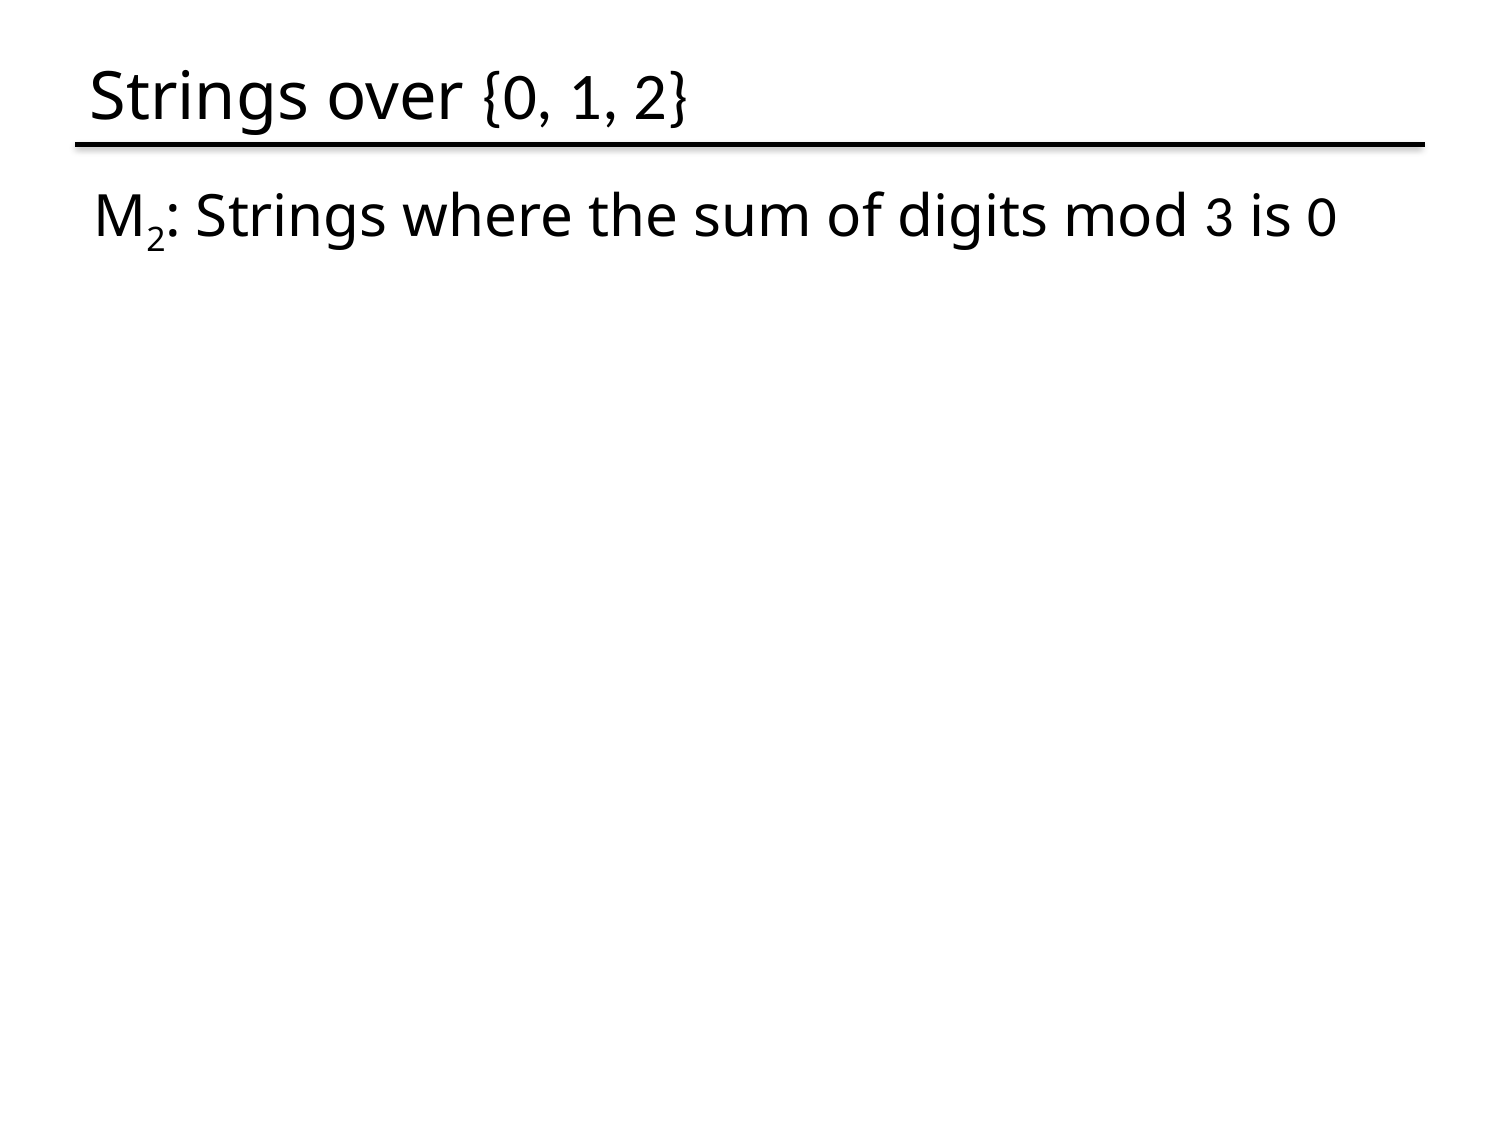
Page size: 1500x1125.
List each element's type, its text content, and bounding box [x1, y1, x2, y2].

list M2: Strings where the sum of digits mod 3 is 0 [78, 170, 1429, 1015]
title Strings over {0, 1, 2} [75, 45, 1425, 145]
